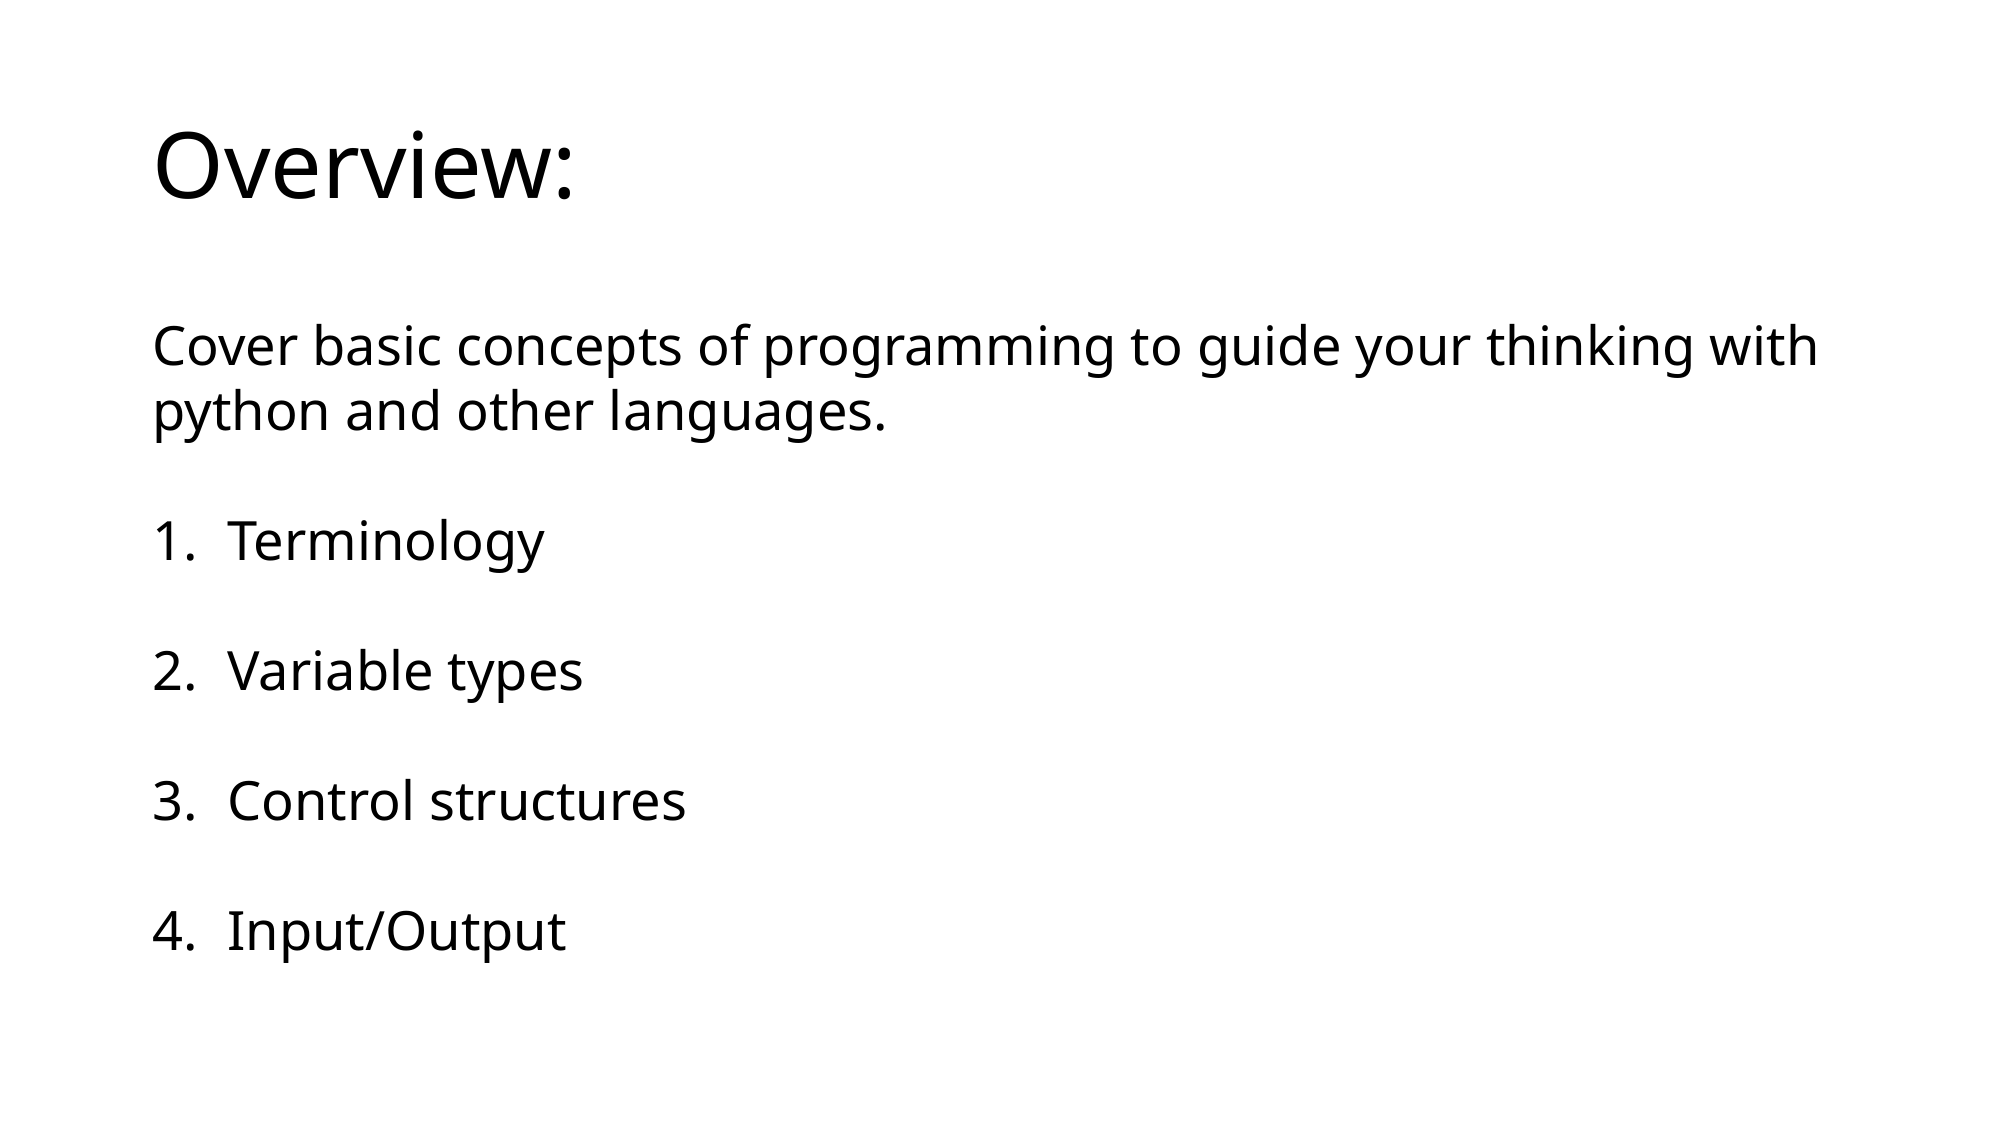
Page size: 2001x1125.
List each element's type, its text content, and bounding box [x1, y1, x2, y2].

text_box Cover basic concepts of programming to guide your thinking with python and other languages. Terminology Variable types Control structures Input/Output [137, 304, 1924, 1099]
title Overview: [137, 59, 1863, 278]
